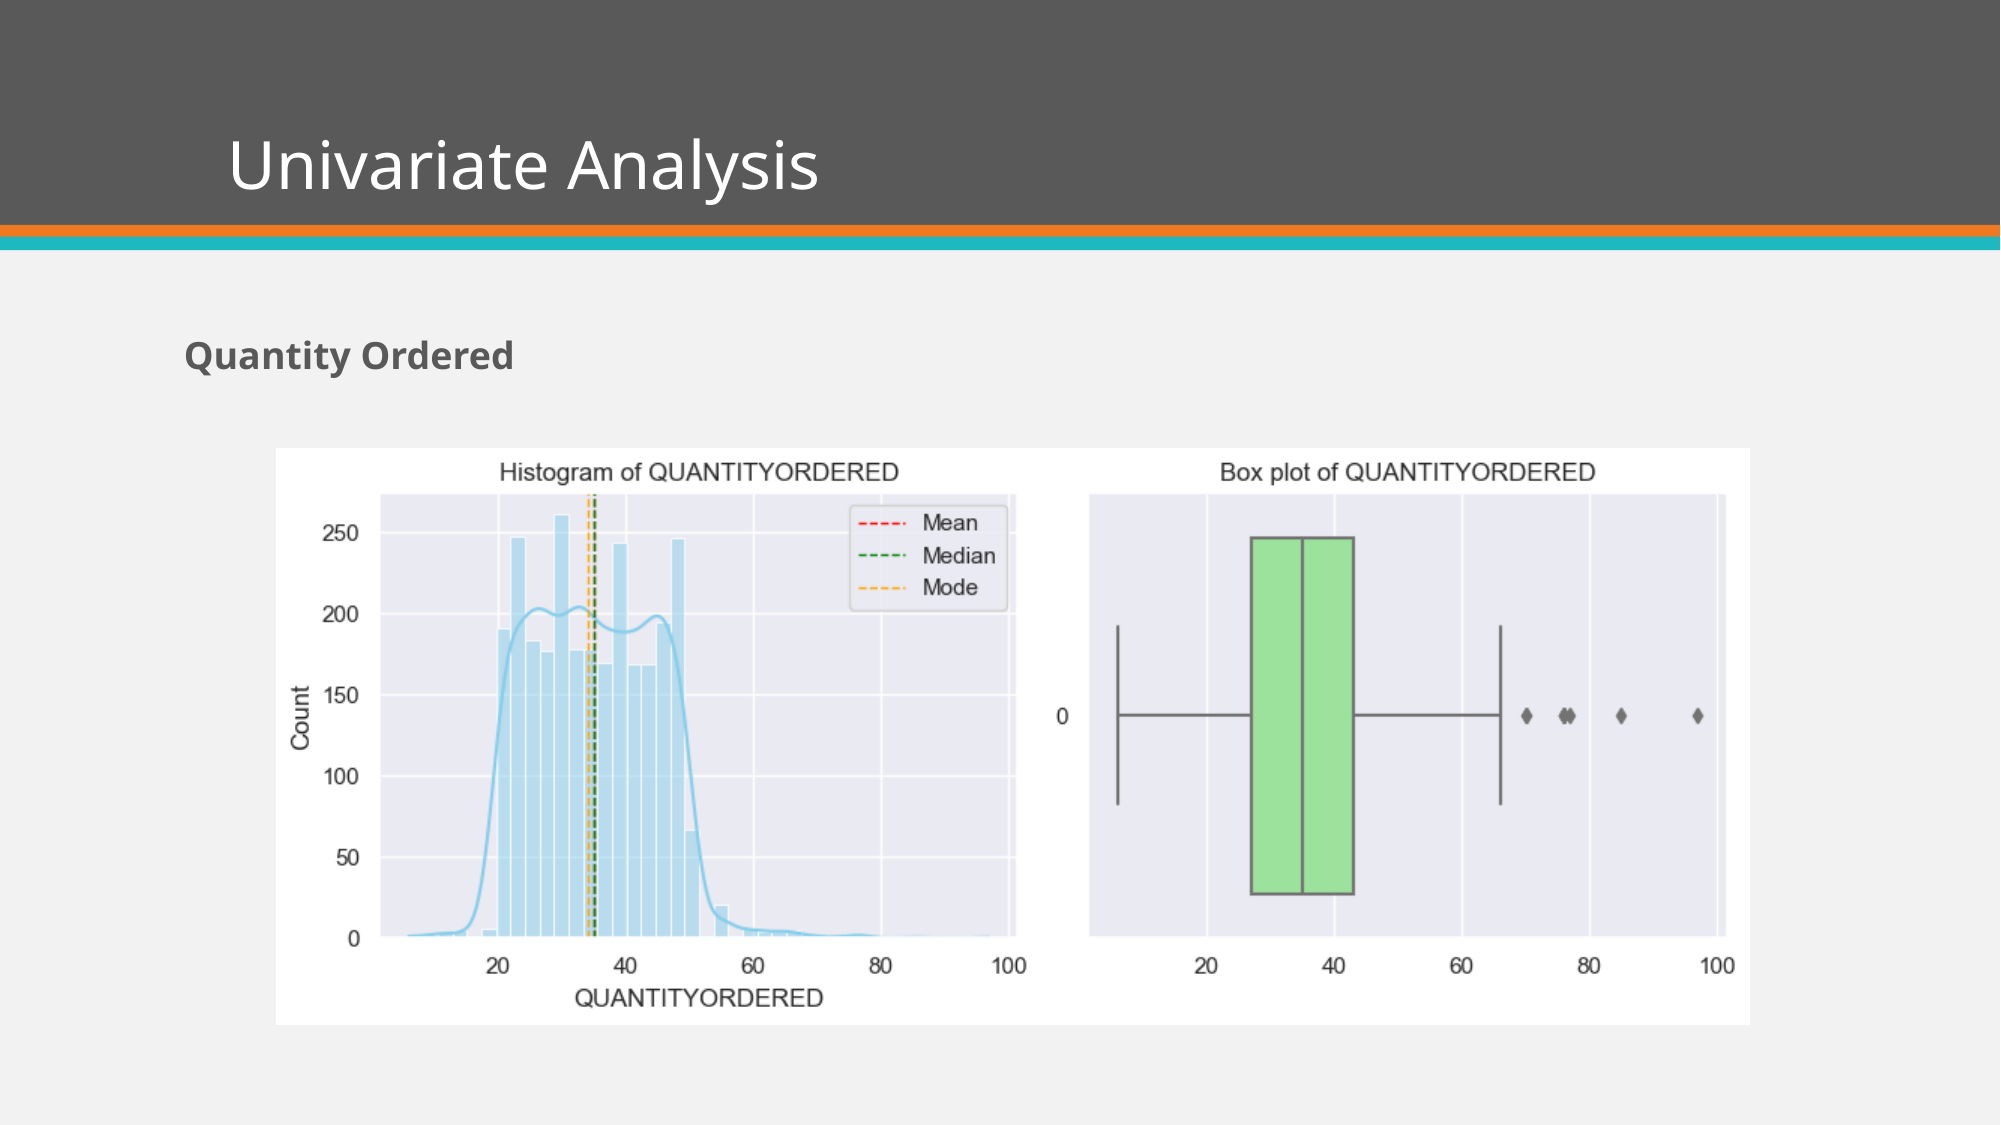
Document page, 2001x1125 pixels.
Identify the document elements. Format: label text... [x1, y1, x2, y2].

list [276, 448, 1750, 1025]
title Univariate Analysis [212, 41, 1788, 212]
text_box Quantity Ordered [168, 325, 607, 385]
